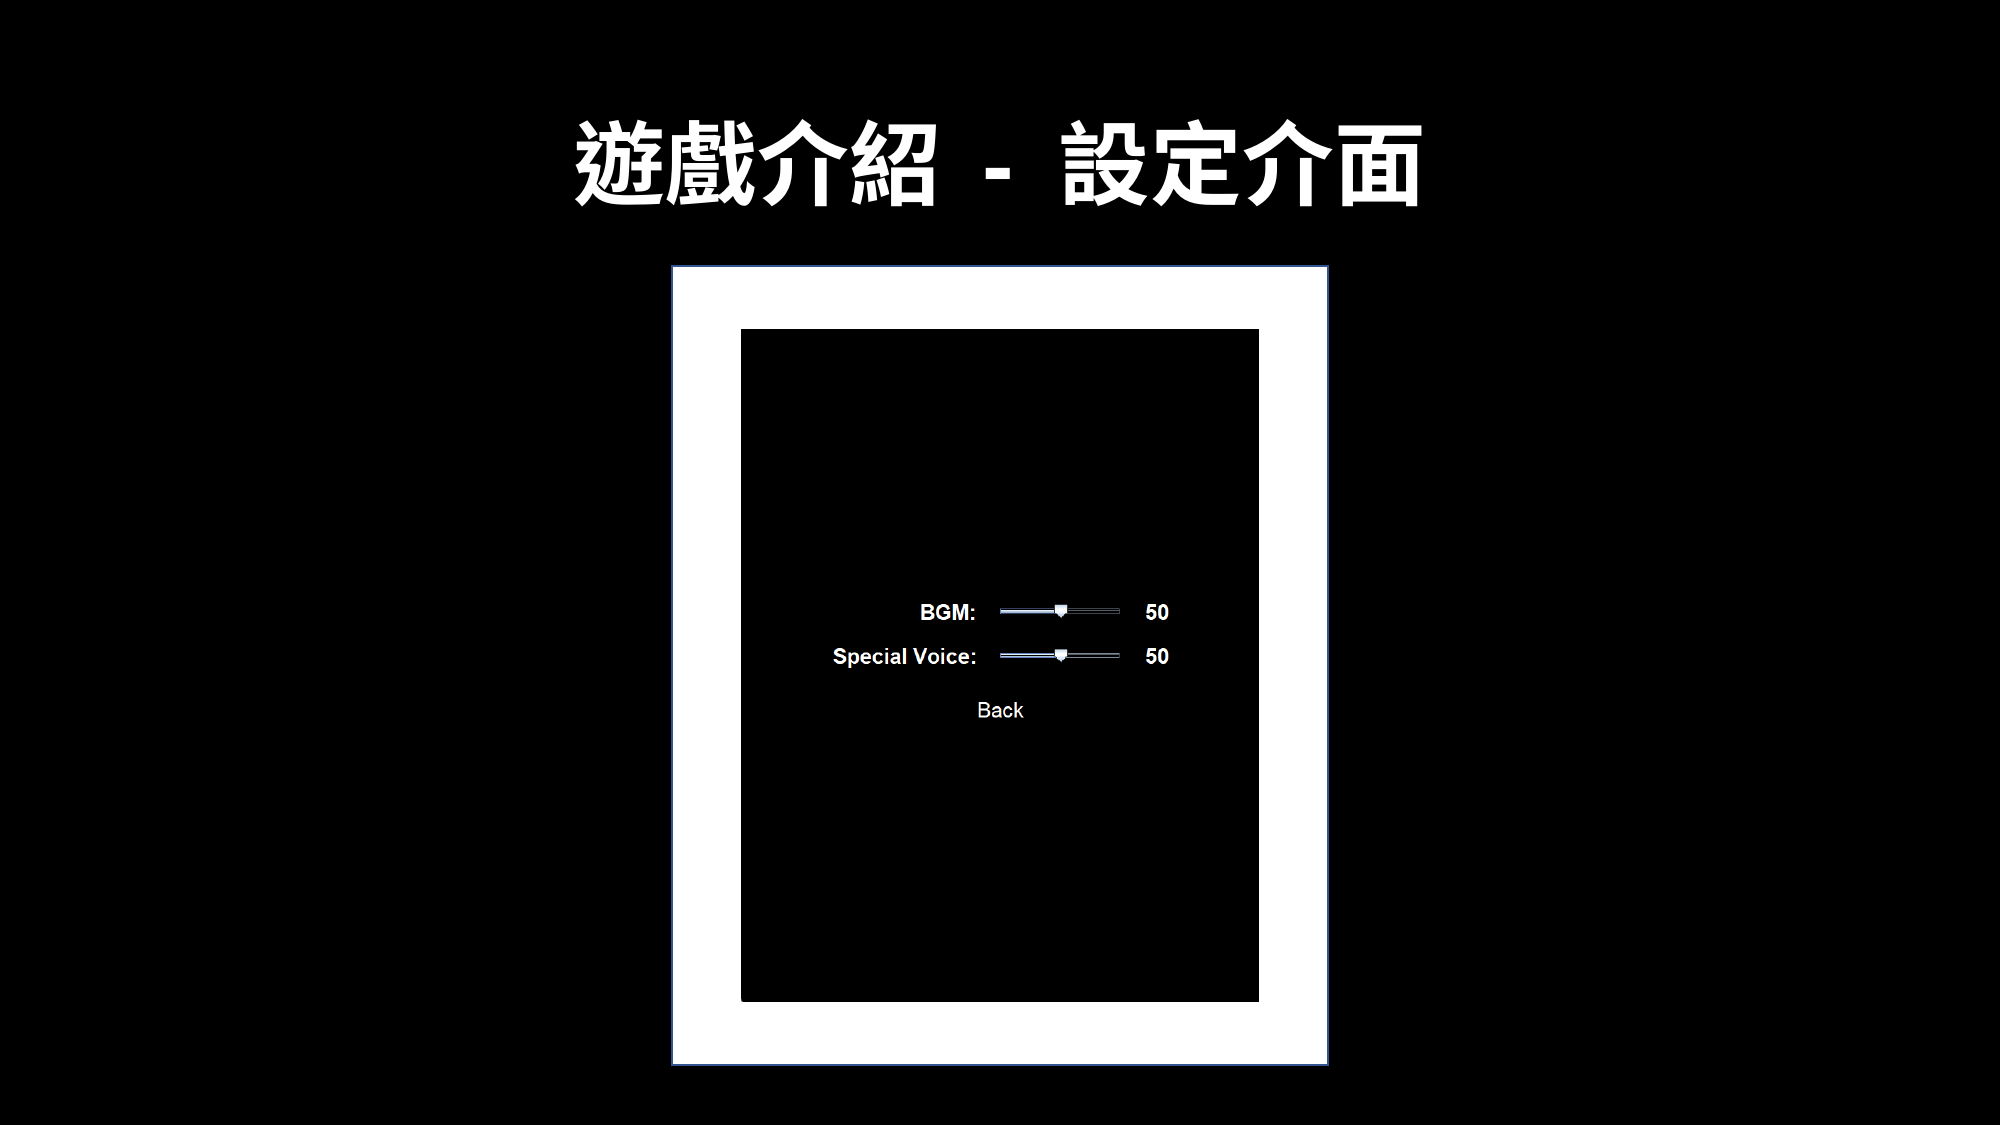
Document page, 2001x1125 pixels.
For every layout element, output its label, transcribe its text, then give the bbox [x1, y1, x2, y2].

title 遊戲介紹 - 設定介面 [137, 59, 1863, 278]
picture [741, 329, 1259, 1002]
text_box [671, 265, 1329, 1066]
